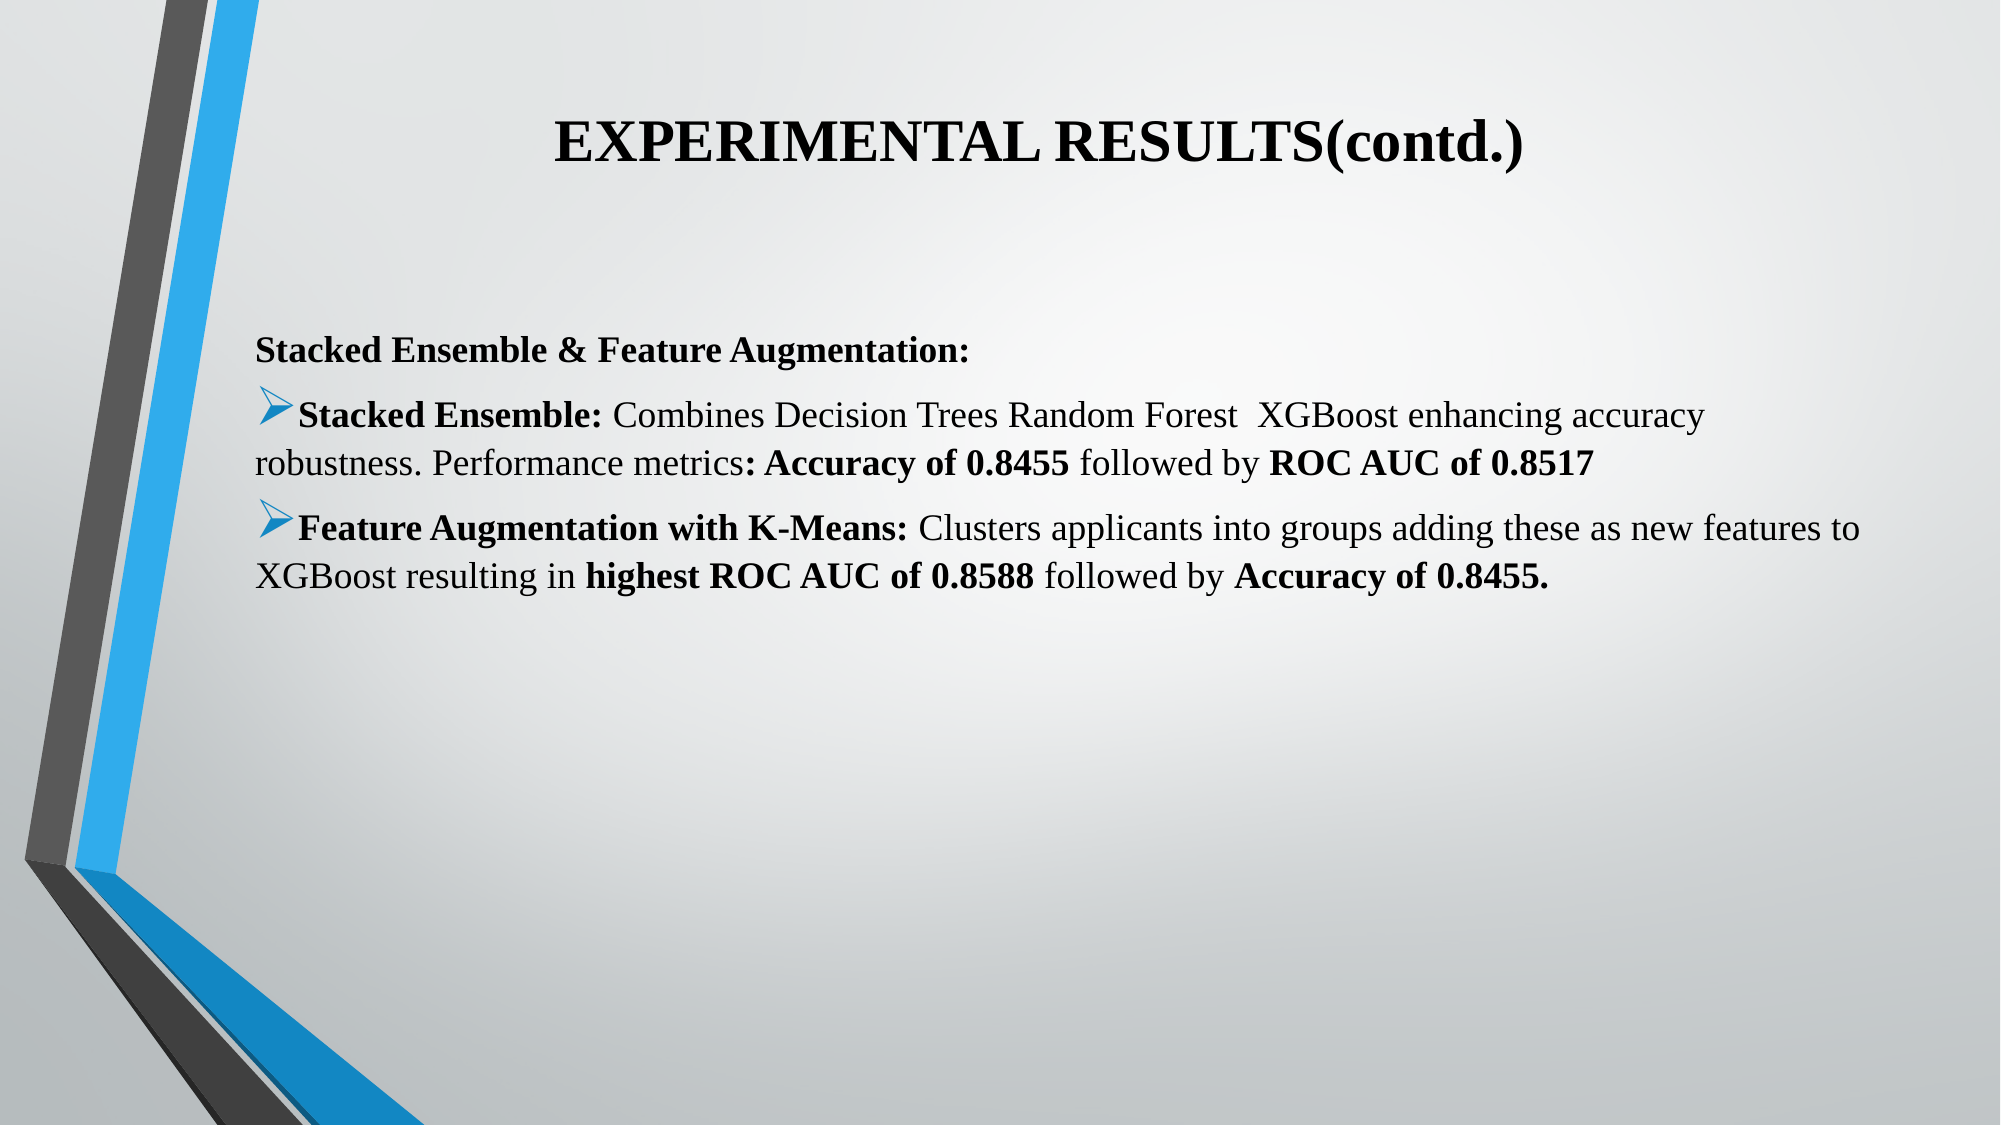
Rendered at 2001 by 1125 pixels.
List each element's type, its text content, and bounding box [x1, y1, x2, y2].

title EXPERIMENTAL RESULTS(contd.) [218, 76, 1862, 199]
list Stacked Ensemble & Feature Augmentation: Stacked Ensemble: Combines Decision Trees Random Forest XGBoost enhancing accuracy robustness. Performance metrics: Accuracy of 0.8455 followed by ROC AUC of 0.8517 Feature Augmentation with K-Means: Clusters applicants into groups adding these as new features to XGBoost resulting in highest ROC AUC of 0.8588 followed by Accuracy of 0.8455. [239, 251, 1906, 754]
